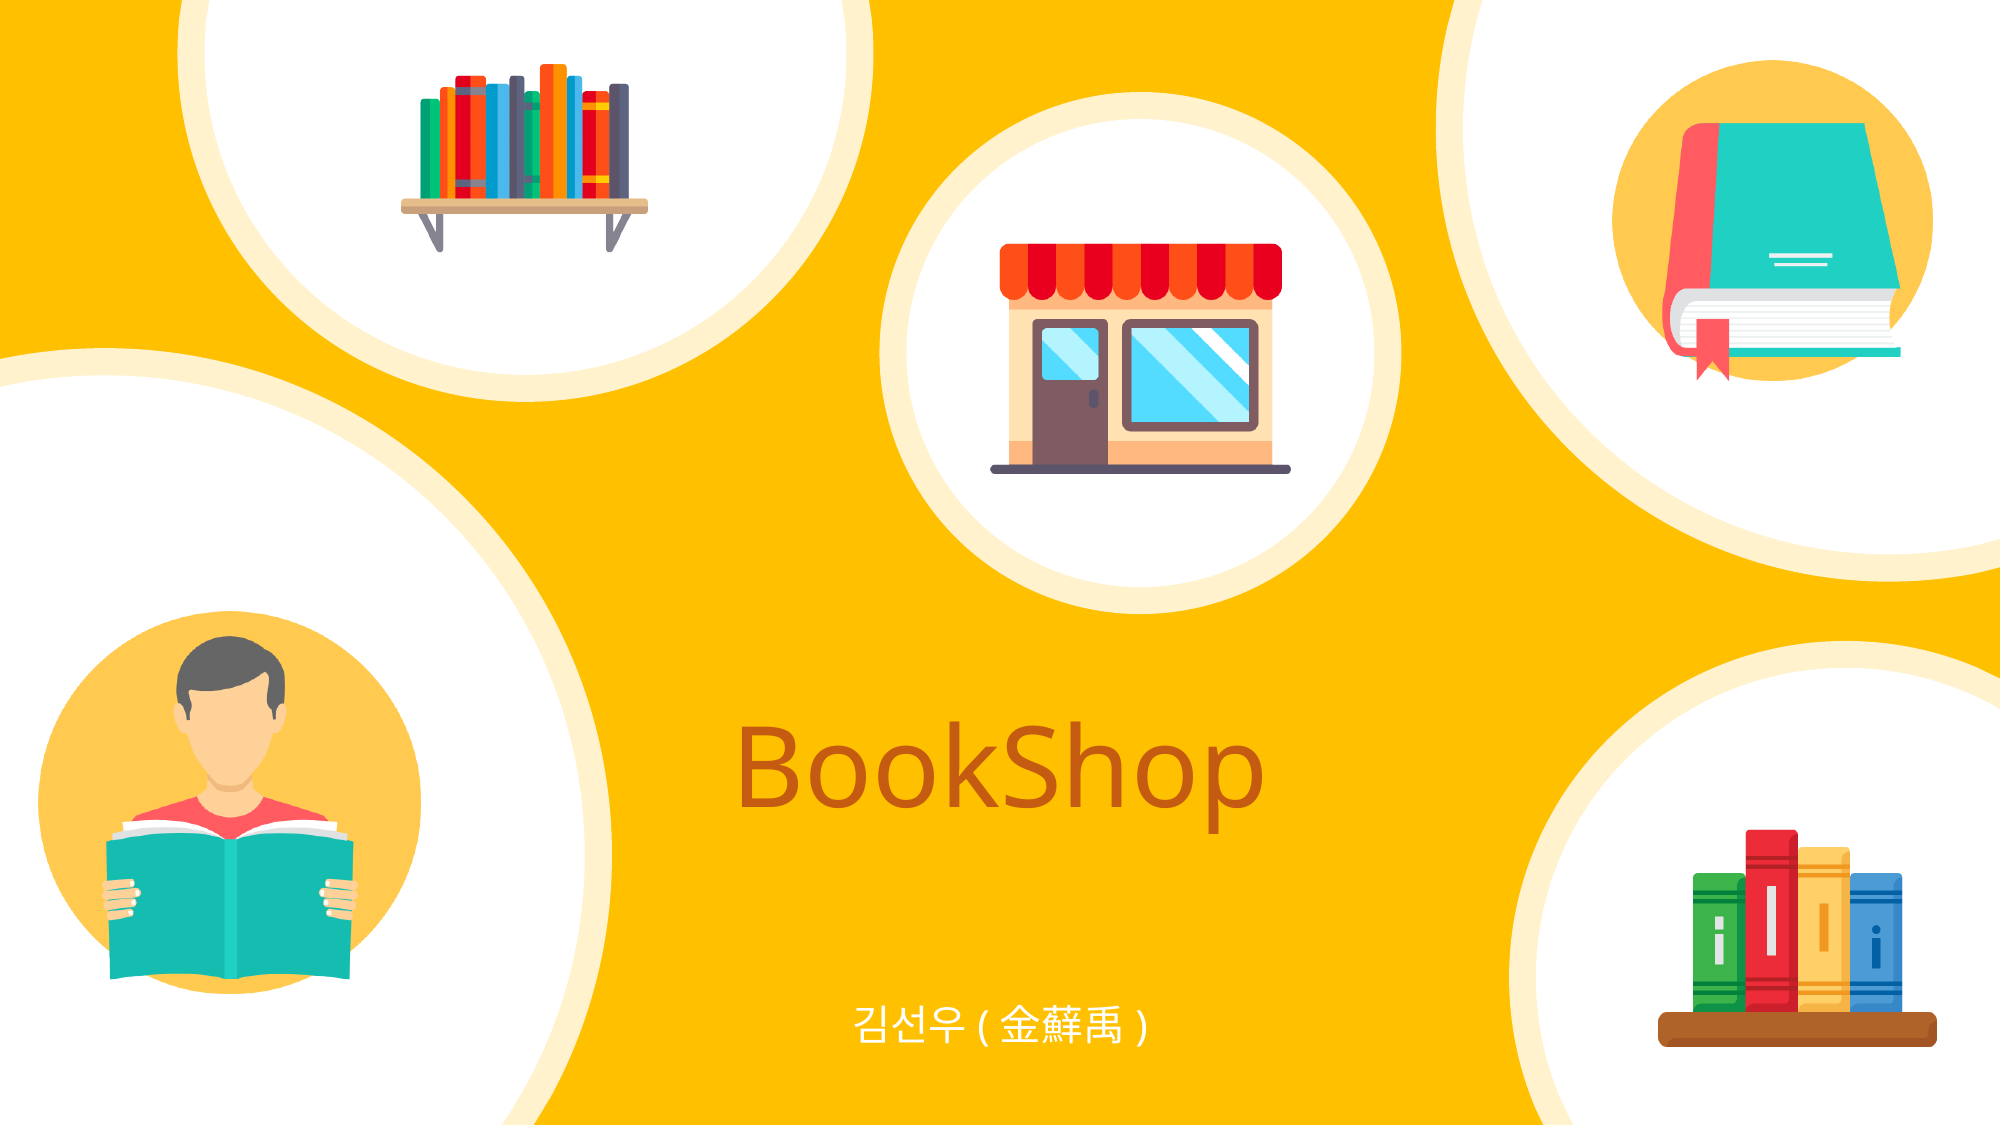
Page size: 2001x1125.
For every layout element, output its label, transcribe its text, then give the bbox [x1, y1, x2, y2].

text_box [203, 0, 848, 376]
picture [990, 208, 1291, 509]
picture [401, 35, 648, 281]
text_box [176, 0, 875, 403]
text_box BookShop [547, 702, 1453, 793]
picture [38, 611, 421, 994]
picture [1612, 60, 1933, 381]
text_box [1434, 0, 2000, 583]
picture [1658, 799, 1937, 1078]
text_box [0, 347, 614, 1125]
text_box [1508, 639, 2000, 1125]
subtitle 김선우(金蘚禹) [594, 962, 1405, 1057]
text_box [1461, 0, 2000, 556]
text_box [878, 90, 1403, 616]
